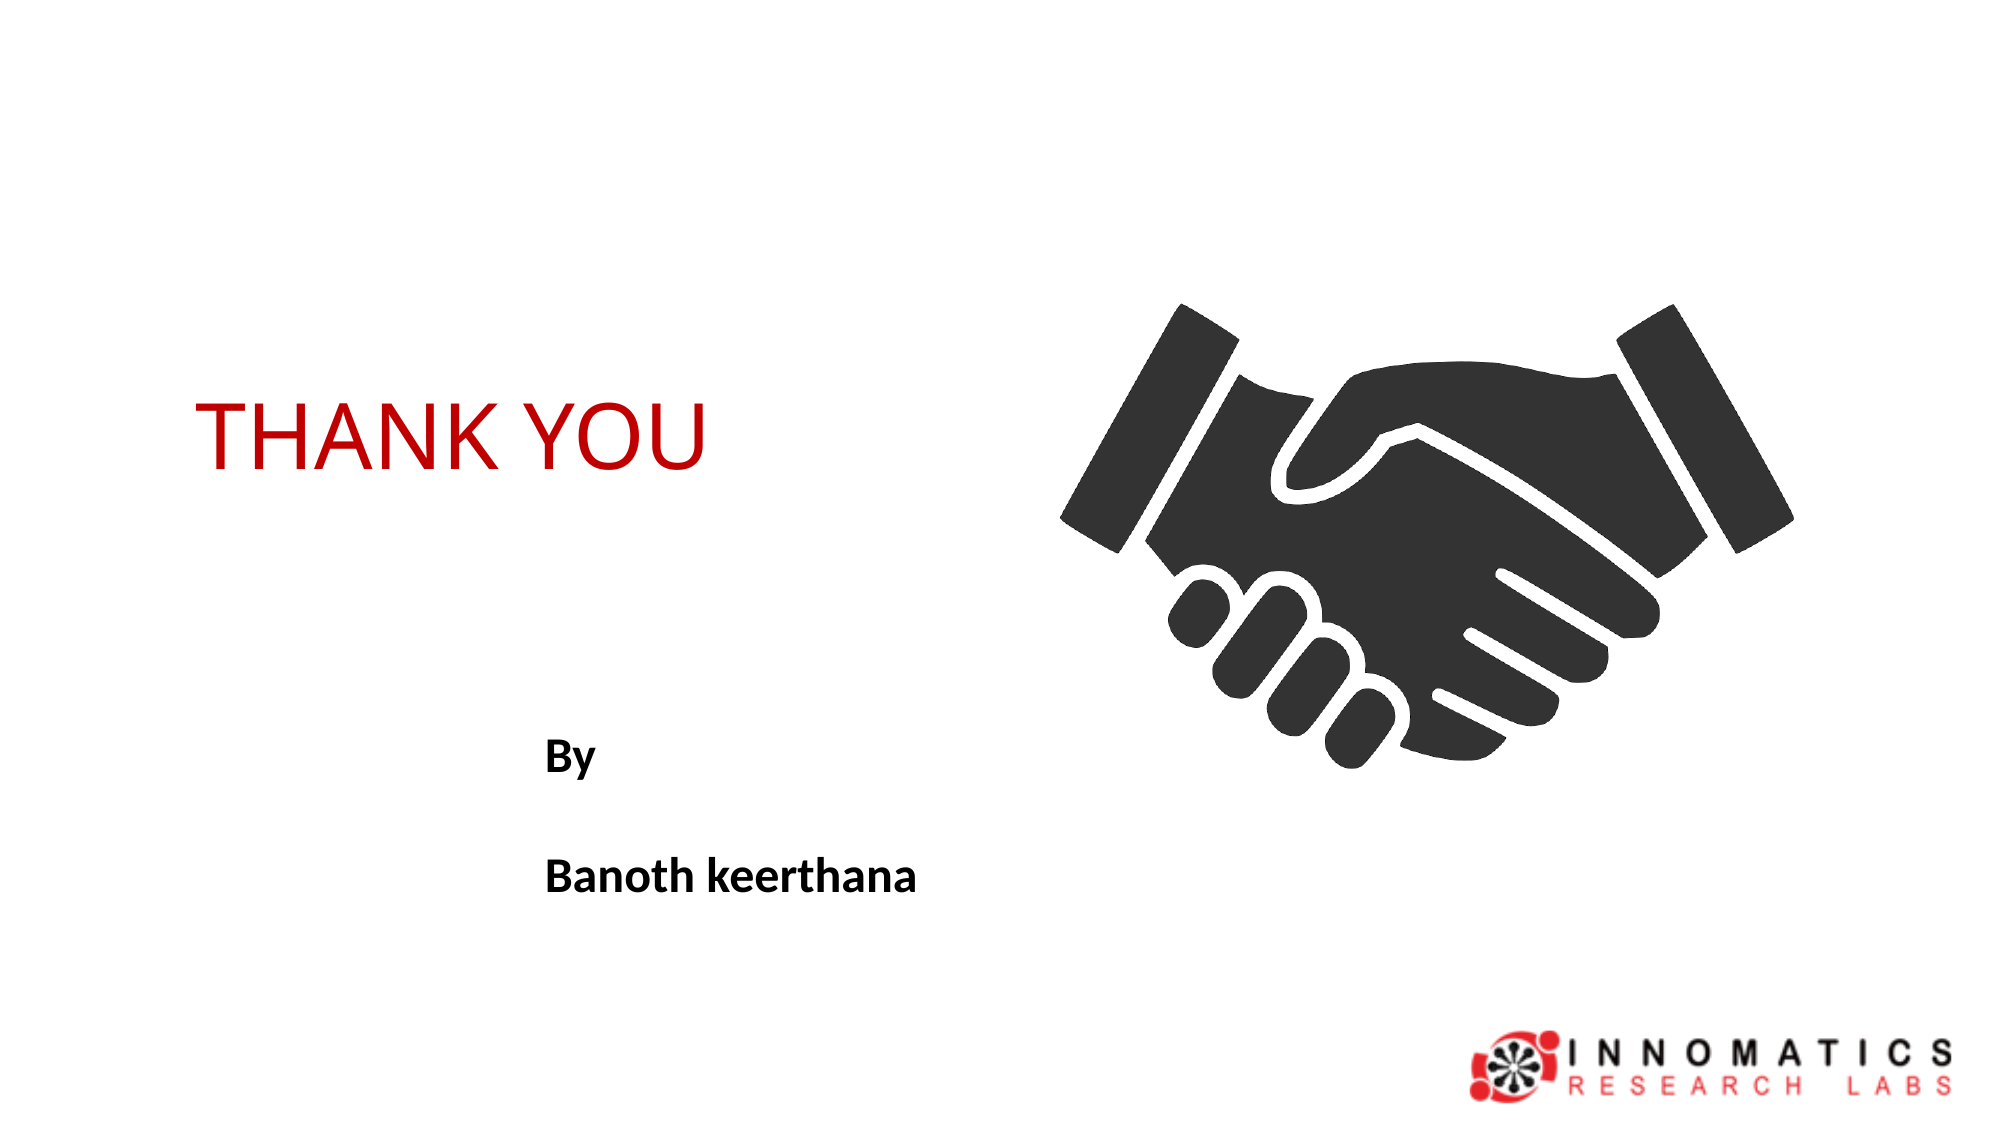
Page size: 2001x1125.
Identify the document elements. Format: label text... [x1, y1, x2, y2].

text_box THANK YOU [180, 370, 805, 618]
picture [1445, 1014, 1975, 1125]
text_box By Banoth keerthana [530, 714, 1000, 955]
picture [1060, 303, 1794, 769]
